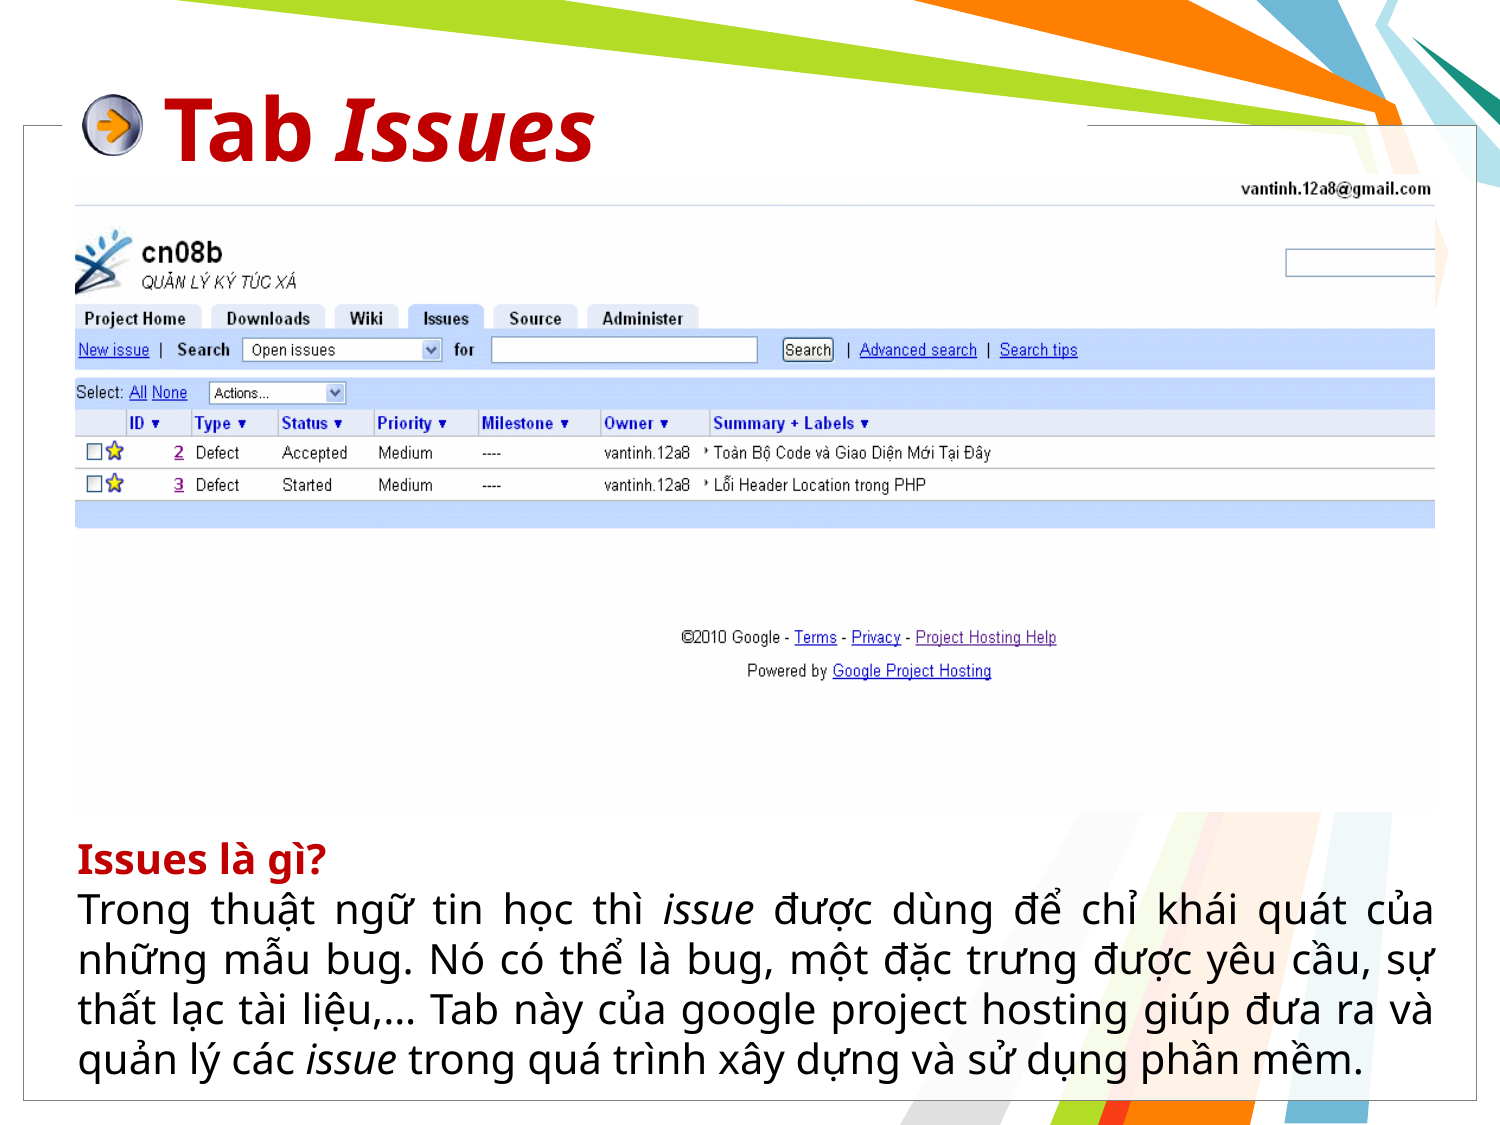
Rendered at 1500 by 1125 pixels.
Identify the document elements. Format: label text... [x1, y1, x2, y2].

picture [74, 174, 1435, 812]
title Tab Issues [147, 32, 1183, 173]
text_box Issues là gì? Trong thuật ngữ tin học thì issue được dùng để chỉ khái quát của những mẫu bug. Nó có thể là bug, một đặc trưng được yêu cầu, sự thất lạc tài liệu,… Tab này của google project hosting giúp đưa ra và quản lý các issue trong quá trình xây dựng và sử dụng phần mềm. [62, 825, 1450, 1090]
picture [82, 94, 143, 156]
